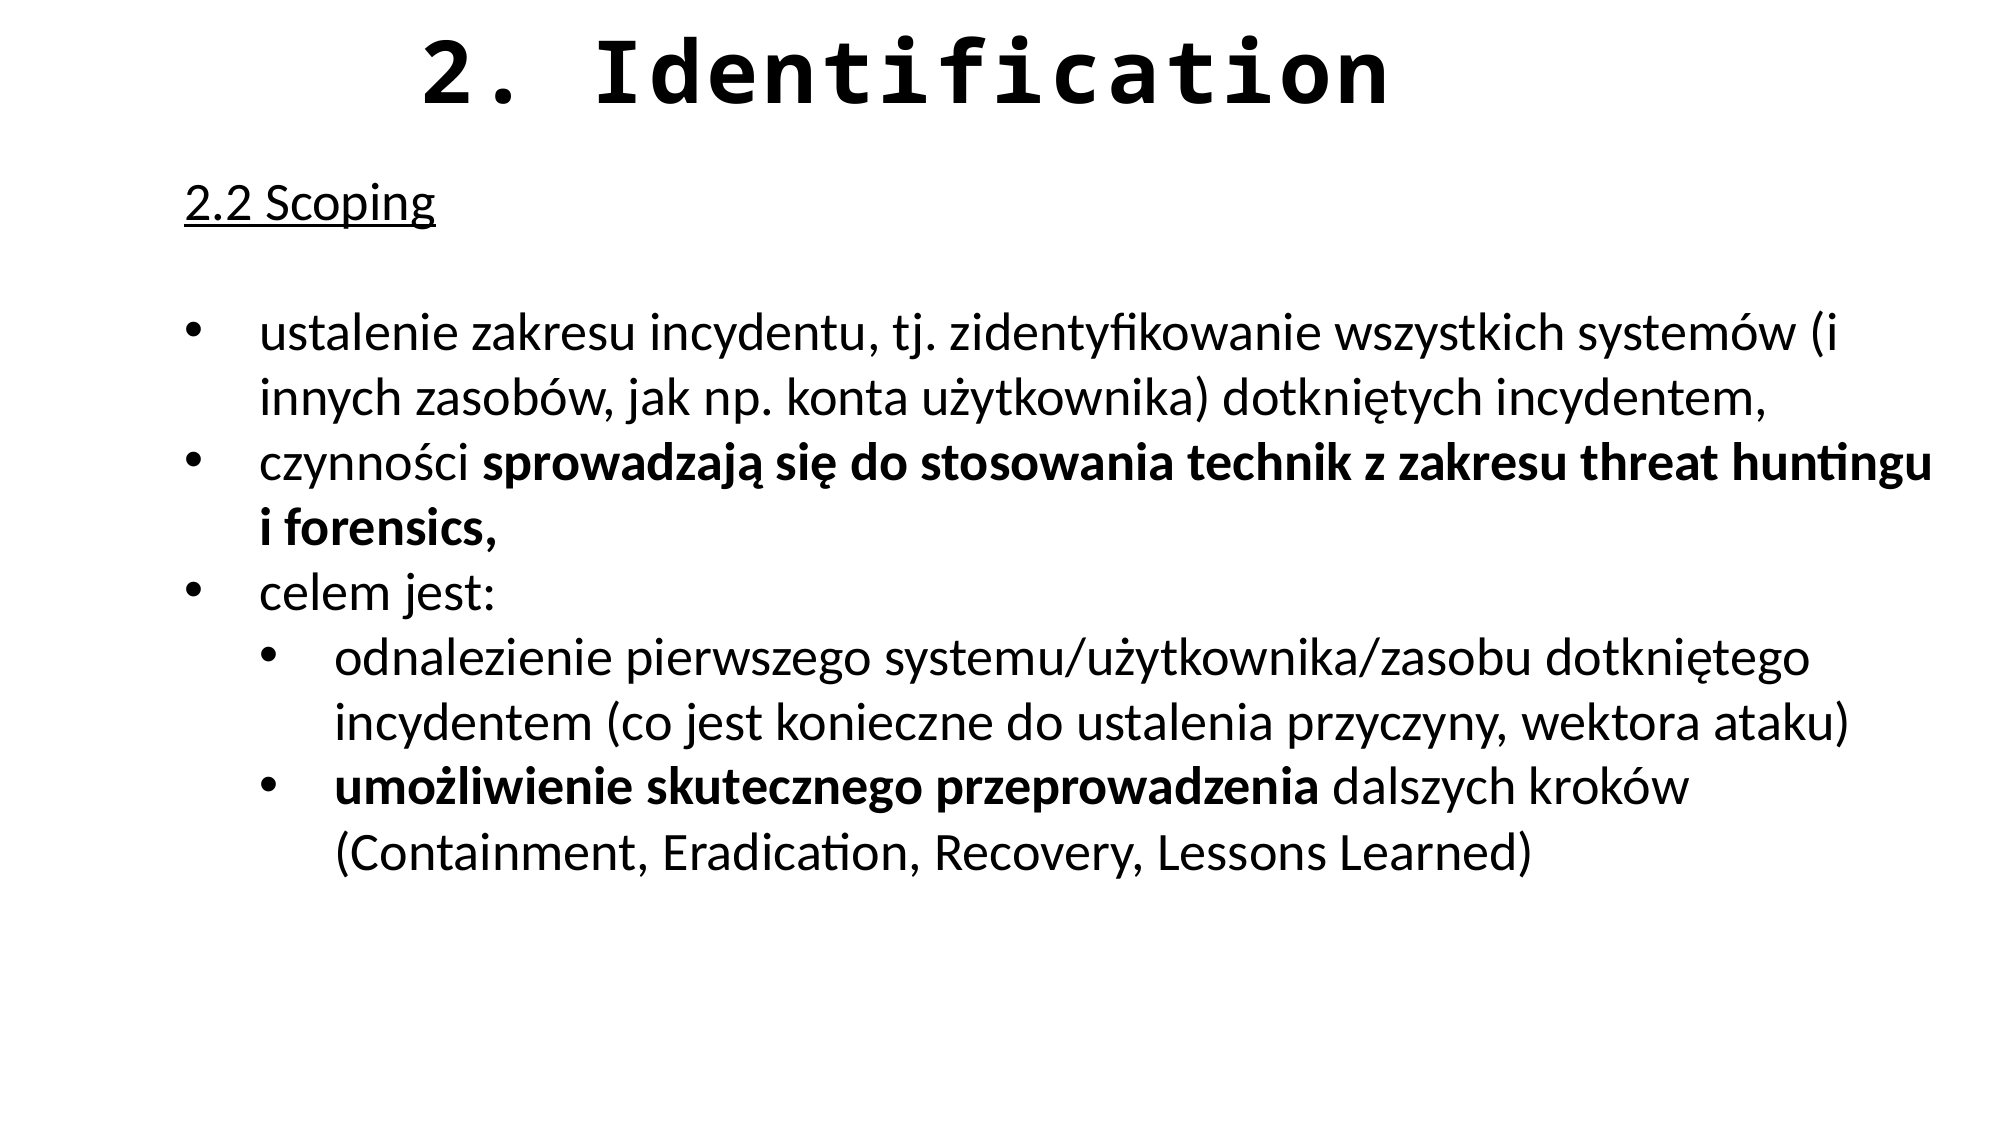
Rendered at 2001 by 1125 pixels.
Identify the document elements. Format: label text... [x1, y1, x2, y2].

text_box 2.2 Scoping ustalenie zakresu incydentu, tj. zidentyfikowanie wszystkich systemów (i innych zasobów, jak np. konta użytkownika) dotkniętych incydentem, czynności sprowadzają się do stosowania technik z zakresu threat huntingu i forensics, celem jest: odnalezienie pierwszego systemu/użytkownika/zasobu dotkniętego incydentem (co jest konieczne do ustalenia przyczyny, wektora ataku) umożliwienie skutecznego przeprowadzenia dalszych kroków (Containment, Eradication, Recovery, Lessons Learned) [169, 158, 1969, 1084]
text_box 2. Identification [267, 16, 1542, 121]
